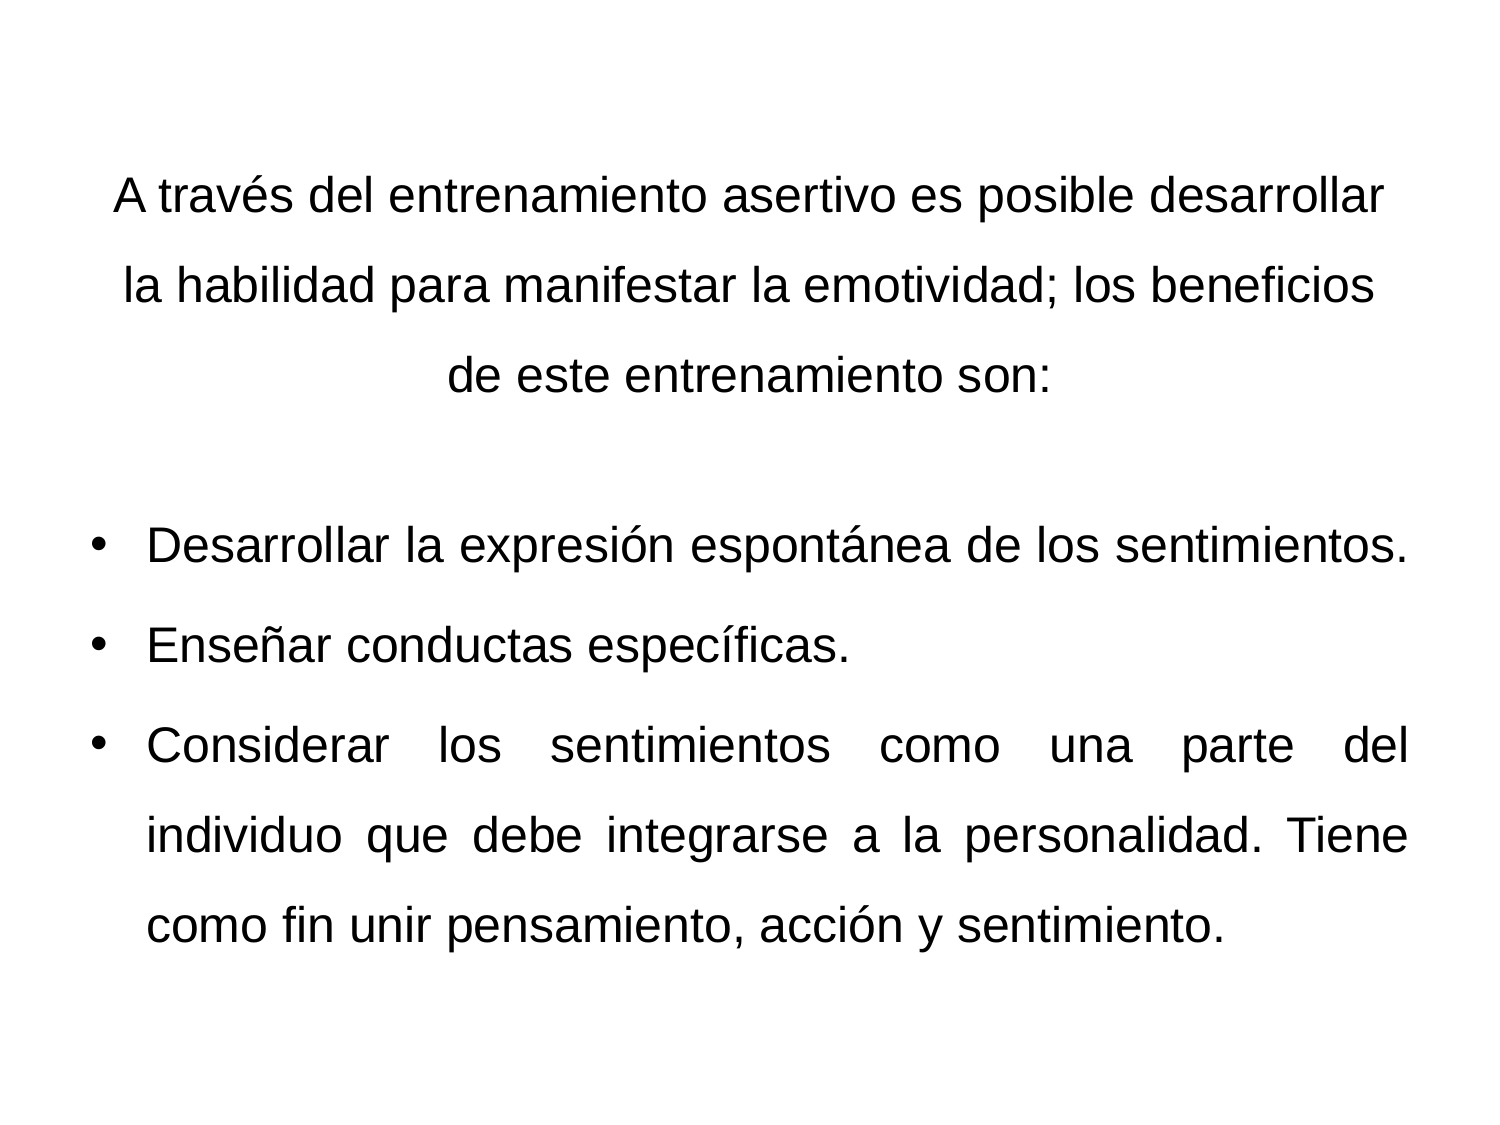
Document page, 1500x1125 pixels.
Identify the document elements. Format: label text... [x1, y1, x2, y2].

list A través del entrenamiento asertivo es posible desarrollar la habilidad para manifestar la emotividad; los beneficios de este entrenamiento son: Desarrollar la expresión espontánea de los sentimientos. Enseñar conductas específicas. Considerar los sentimientos como una parte del individuo que debe integrarse a la personalidad. Tiene como fin unir pensamiento, acción y sentimiento. [75, 125, 1425, 1005]
